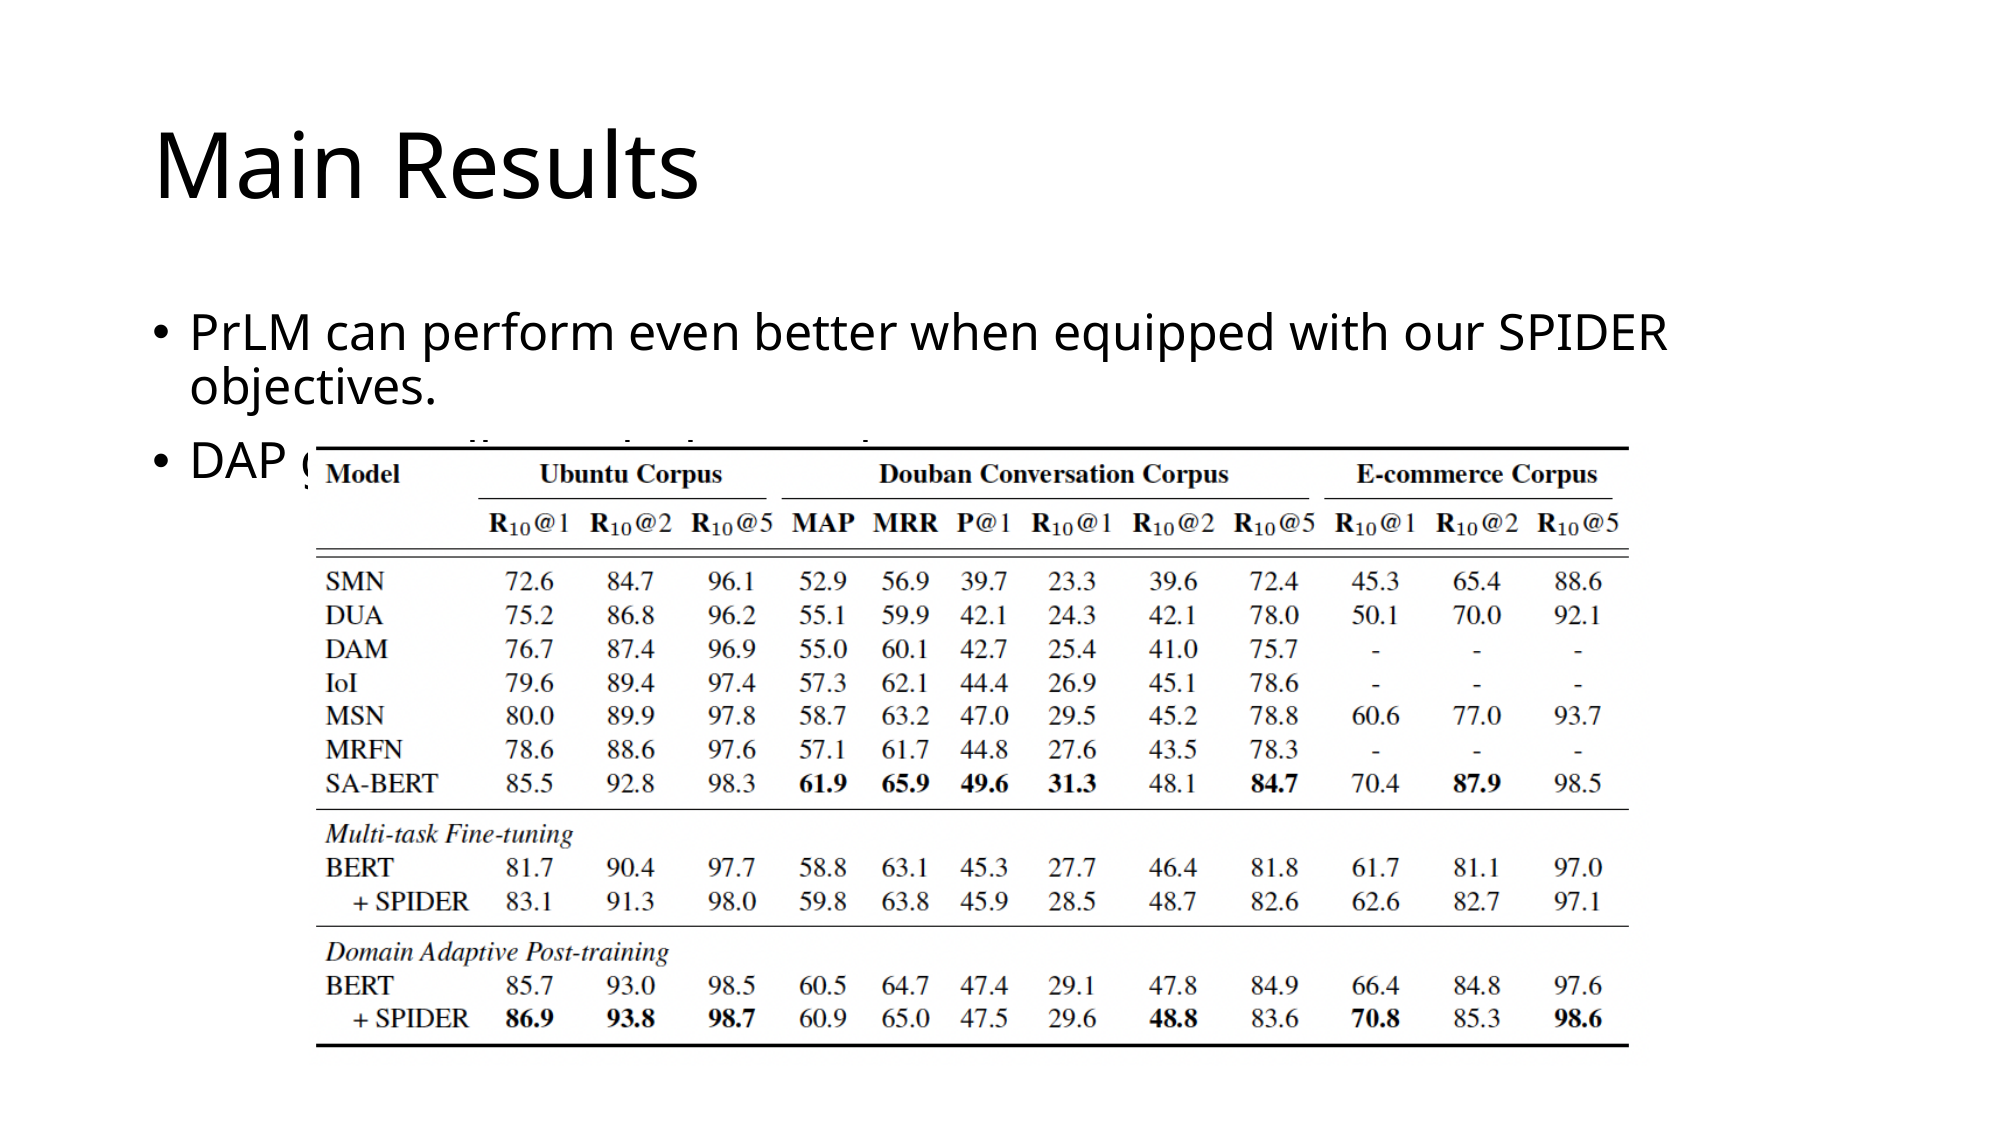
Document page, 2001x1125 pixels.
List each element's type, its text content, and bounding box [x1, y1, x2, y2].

list PrLM can perform even better when equipped with our SPIDER objectives. DAP generally works better than MTF. [137, 299, 1821, 1014]
picture [308, 442, 1650, 1066]
title Main Results [137, 59, 1863, 278]
